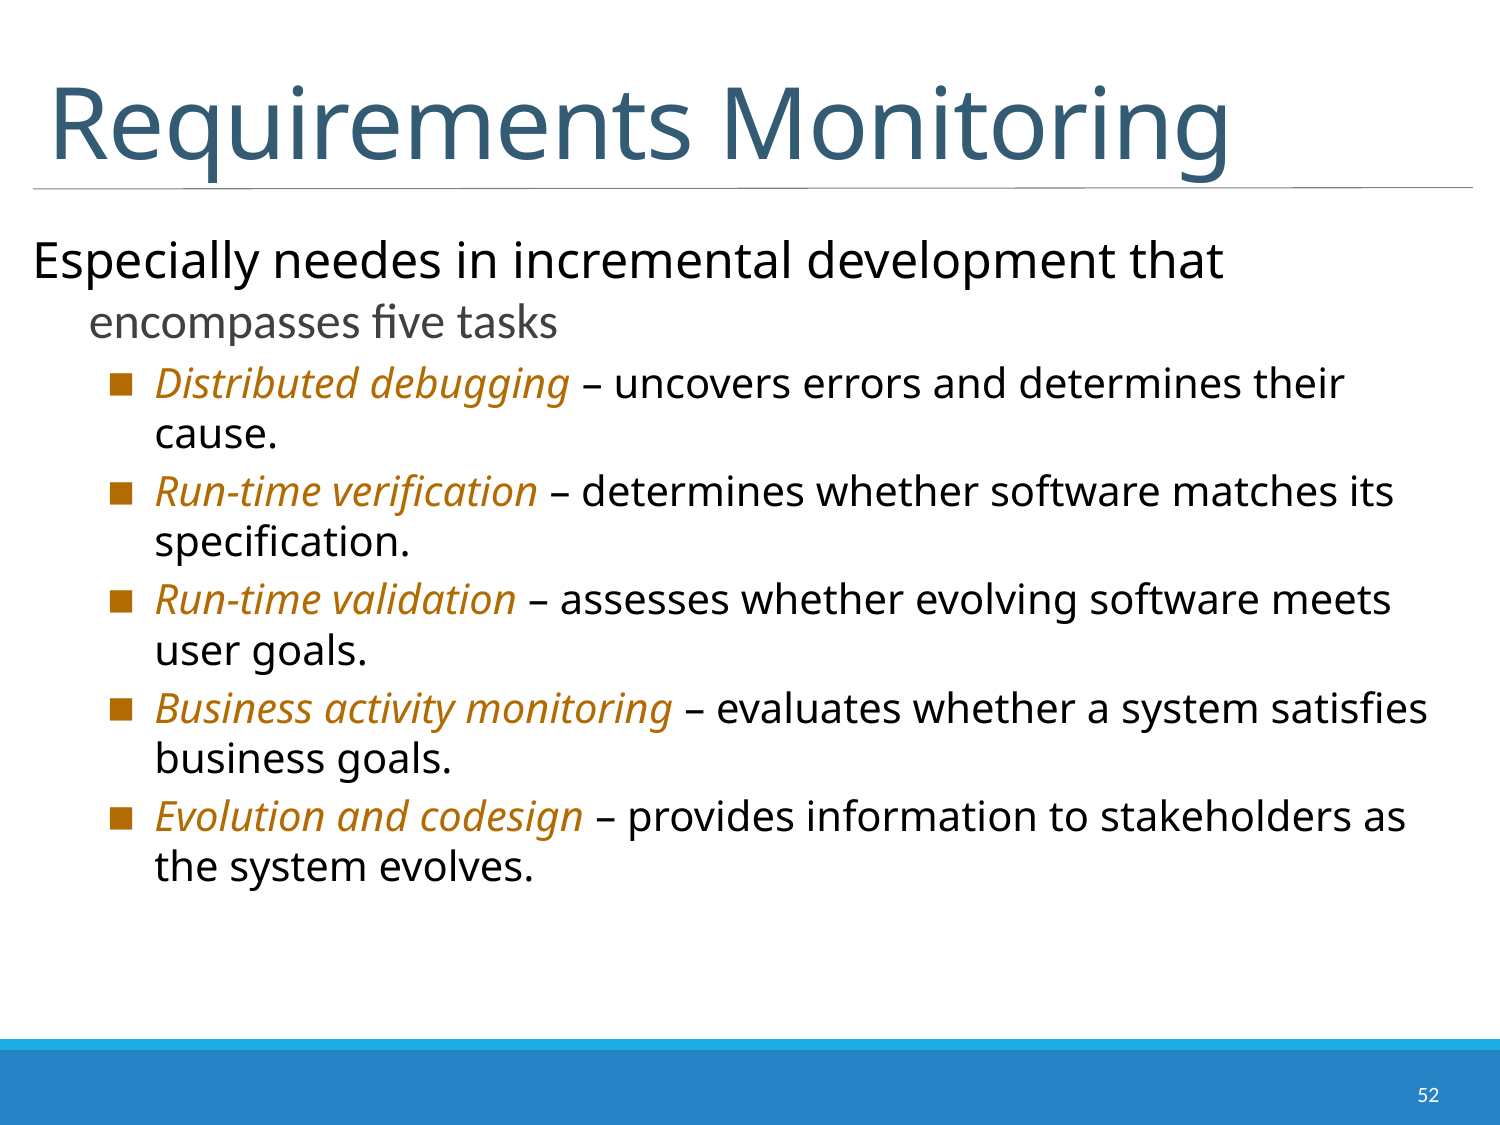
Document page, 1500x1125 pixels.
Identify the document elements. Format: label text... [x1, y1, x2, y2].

title Requirements Monitoring [32, 37, 1473, 188]
list Especially needes in incremental development that encompasses five tasks Distributed debugging – uncovers errors and determines their cause. Run-time verification – determines whether software matches its specification. Run-time validation – assesses whether evolving software meets user goals. Business activity monitoring – evaluates whether a system satisfies business goals. Evolution and codesign – provides information to stakeholders as the system evolves. [32, 220, 1473, 963]
